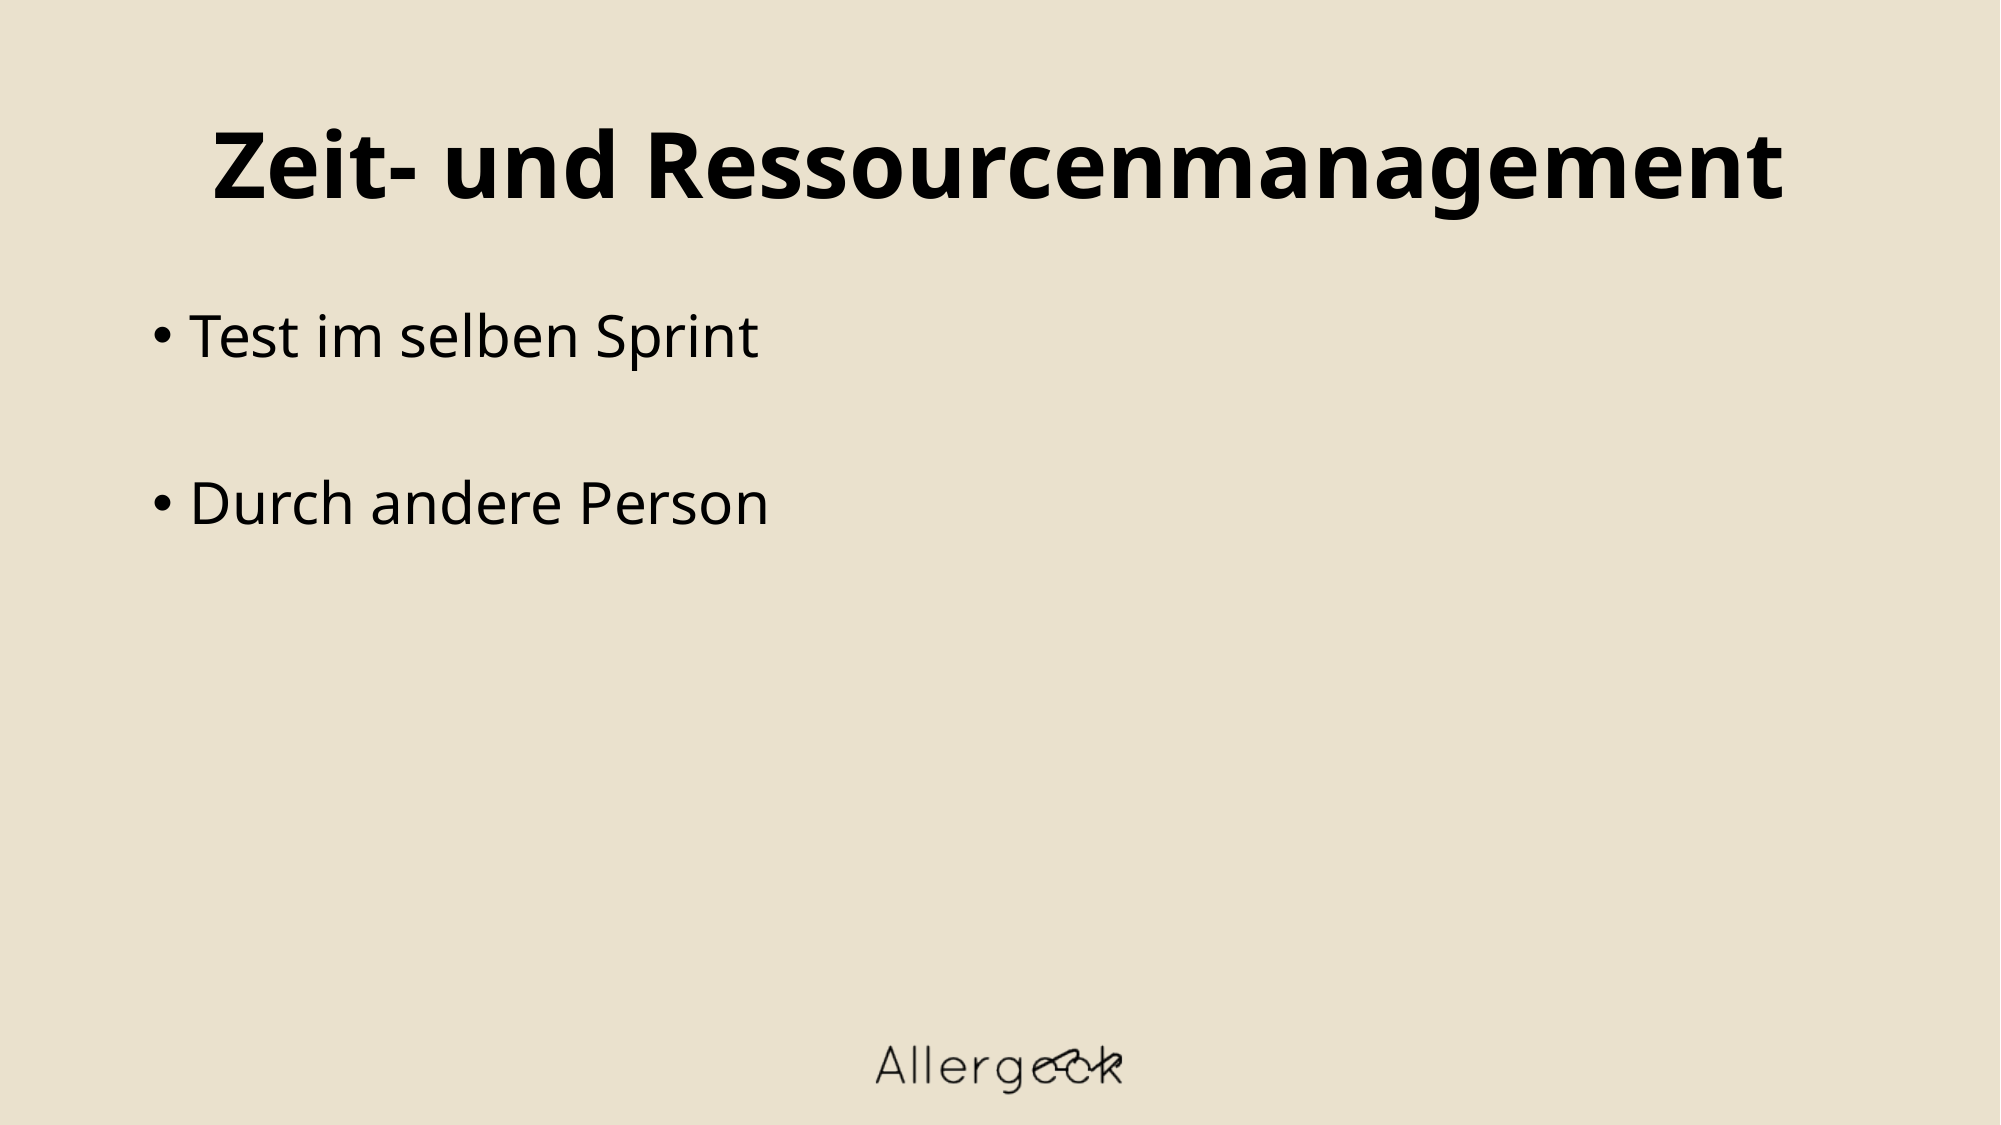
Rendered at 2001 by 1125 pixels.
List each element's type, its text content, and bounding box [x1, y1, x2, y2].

title Zeit- und Ressourcenmanagement [137, 59, 1863, 278]
list Test im selben Sprint Durch andere Person [137, 299, 1863, 1014]
picture [843, 1024, 1157, 1103]
